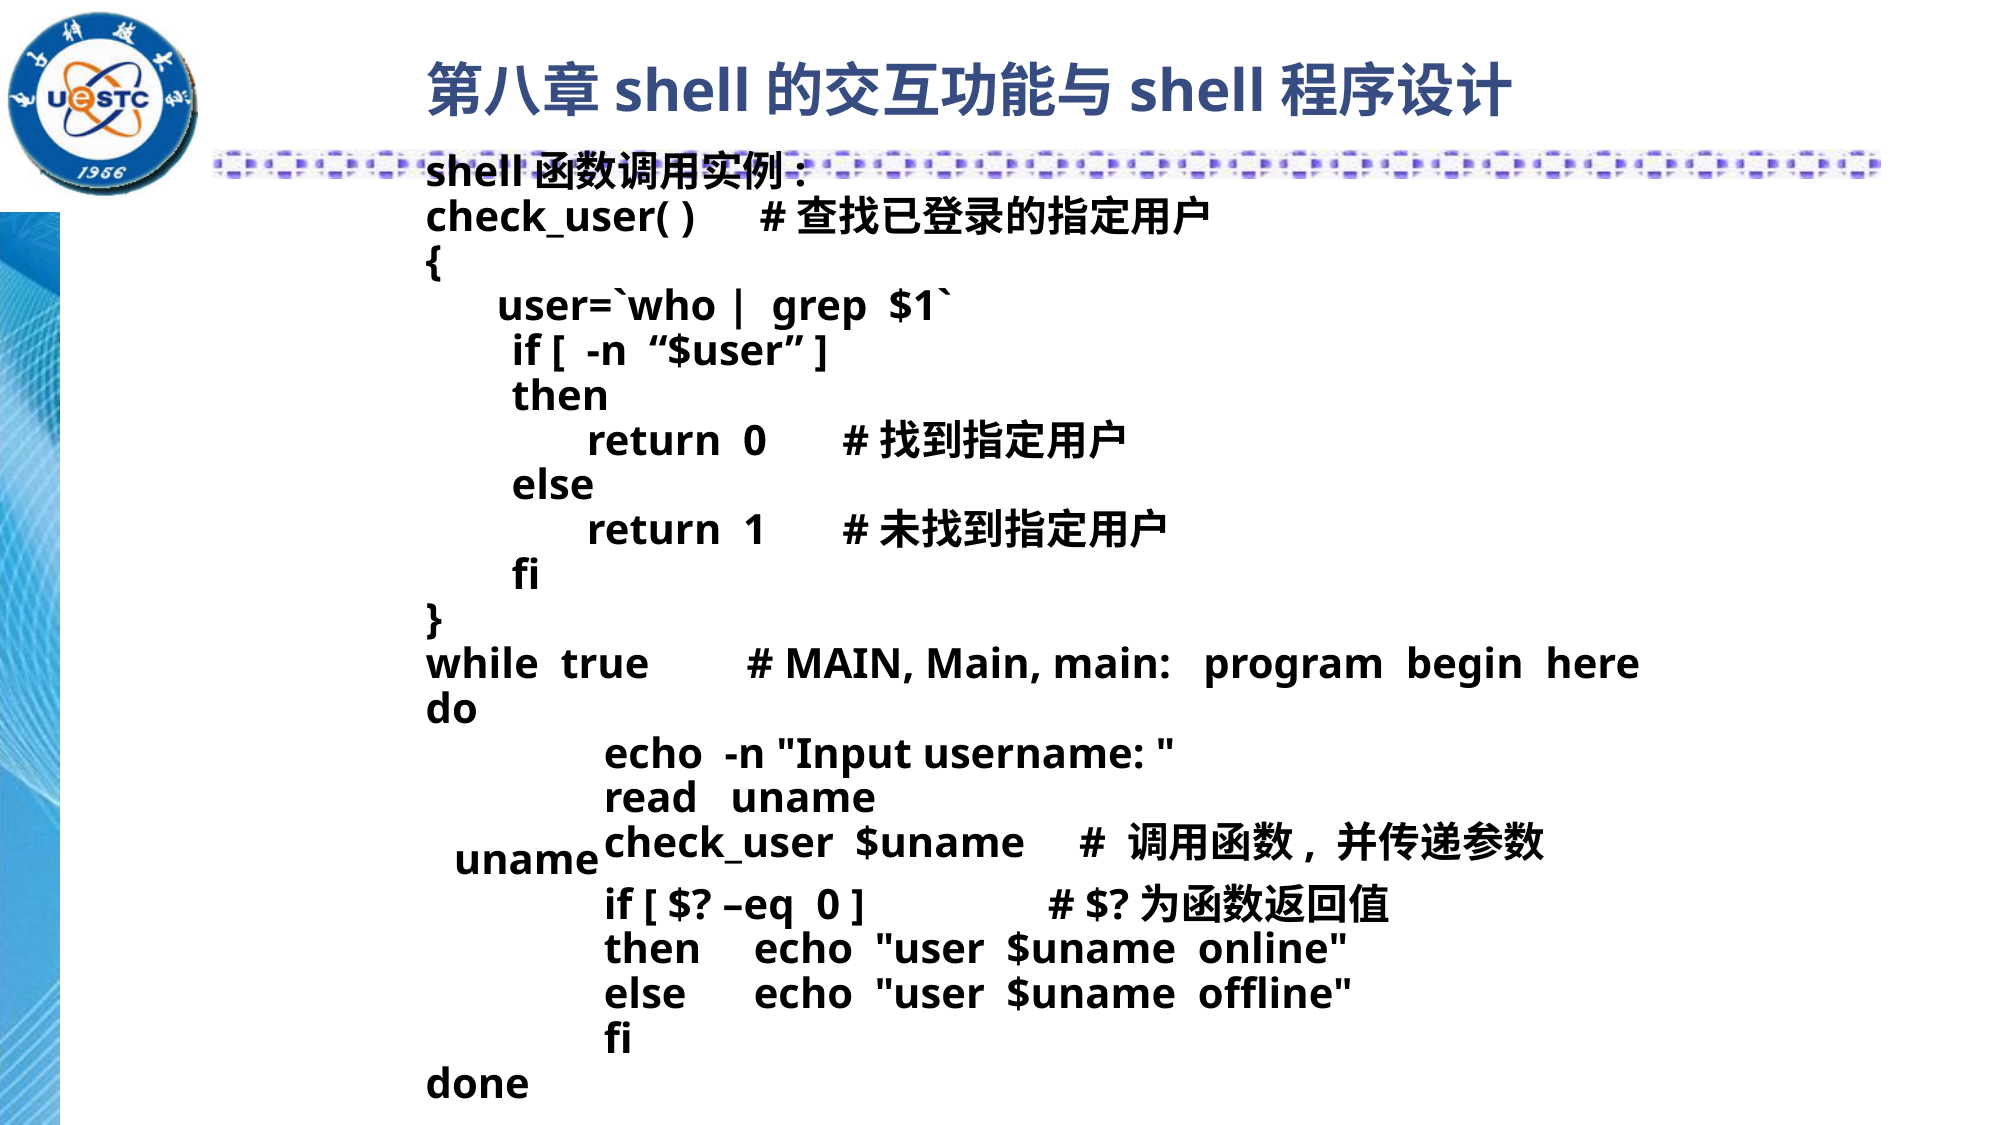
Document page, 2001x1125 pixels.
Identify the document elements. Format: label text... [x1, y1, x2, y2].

title 第八章shell的交互功能与shell程序设计 [410, 53, 1557, 126]
picture [0, 212, 60, 1125]
list shell函数调用实例: check_user( ) #查找已登录的指定用户 { user=`who | grep $1` if [ -n “$user” ] then return 0 #找到指定用户 else return 1 #未找到指定用户 fi } while true # MAIN, Main, main: program begin here do echo -n "Input username: " read uname check_user $uname # 调用函数, 并传递参数uname if [ $? –eq 0 ] # $?为函数返回值 then echo "user $uname online" else echo "user $uname offline" fi done [410, 170, 1665, 1125]
picture [212, 149, 1881, 179]
picture [7, 0, 198, 197]
